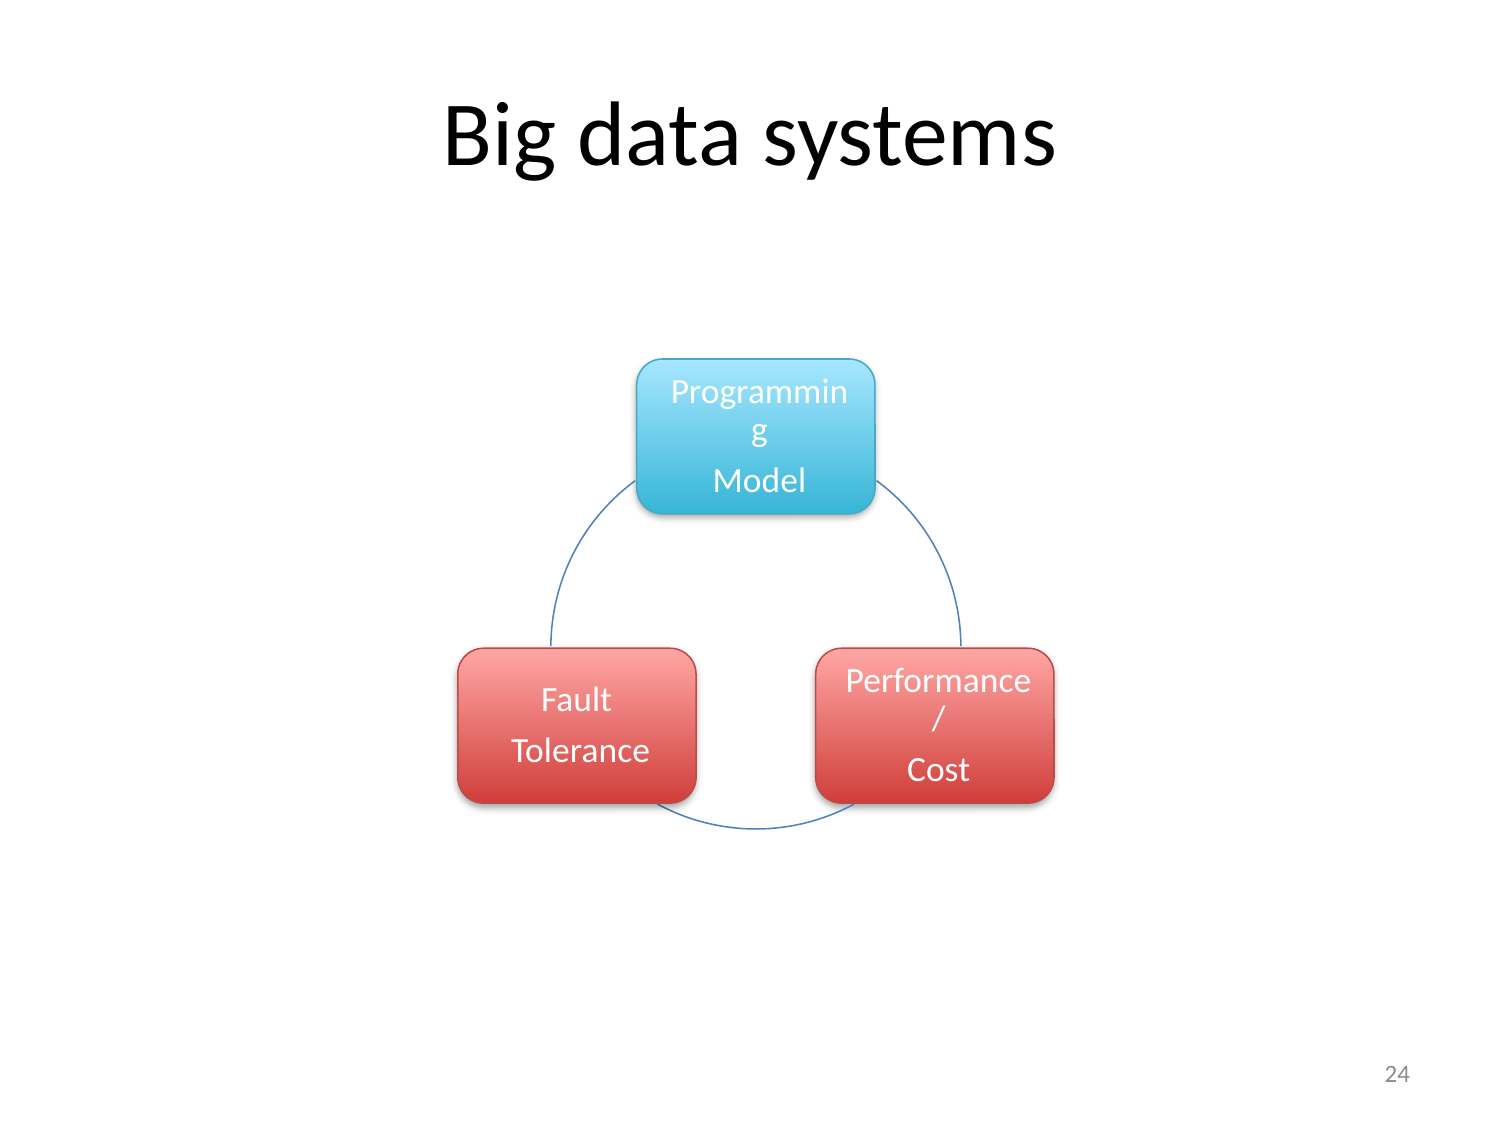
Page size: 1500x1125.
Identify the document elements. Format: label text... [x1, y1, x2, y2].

slide_number 24 [1074, 1042, 1425, 1103]
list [288, 337, 1223, 859]
title Big data systems [75, 35, 1425, 223]
